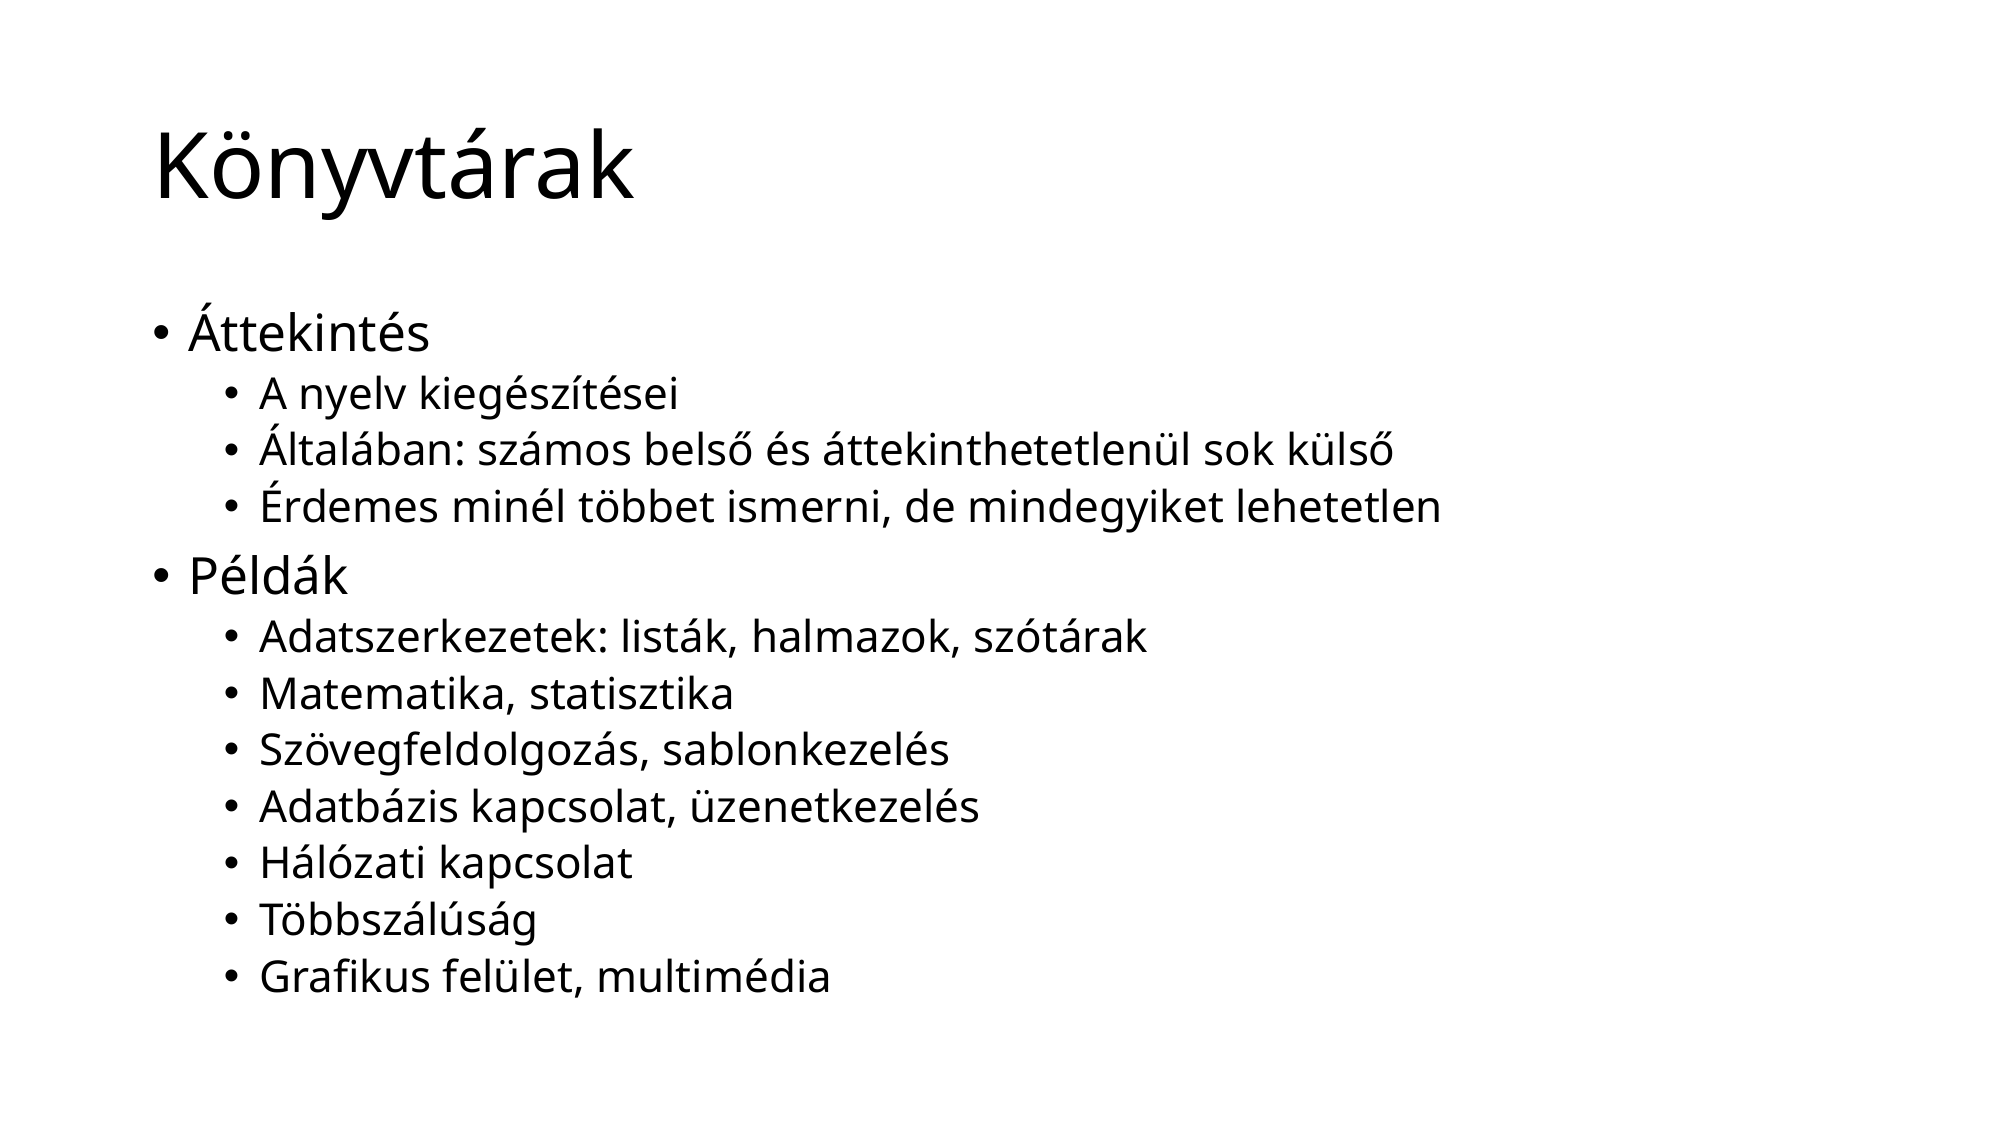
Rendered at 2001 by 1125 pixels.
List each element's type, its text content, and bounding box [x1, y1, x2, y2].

title Könyvtárak [137, 59, 1863, 278]
list Áttekintés A nyelv kiegészítései Általában: számos belső és áttekinthetetlenül sok külső Érdemes minél többet ismerni, de mindegyiket lehetetlen Példák Adatszerkezetek: listák, halmazok, szótárak Matematika, statisztika Szövegfeldolgozás, sablonkezelés Adatbázis kapcsolat, üzenetkezelés Hálózati kapcsolat Többszálúság Grafikus felület, multimédia [137, 299, 1863, 1014]
